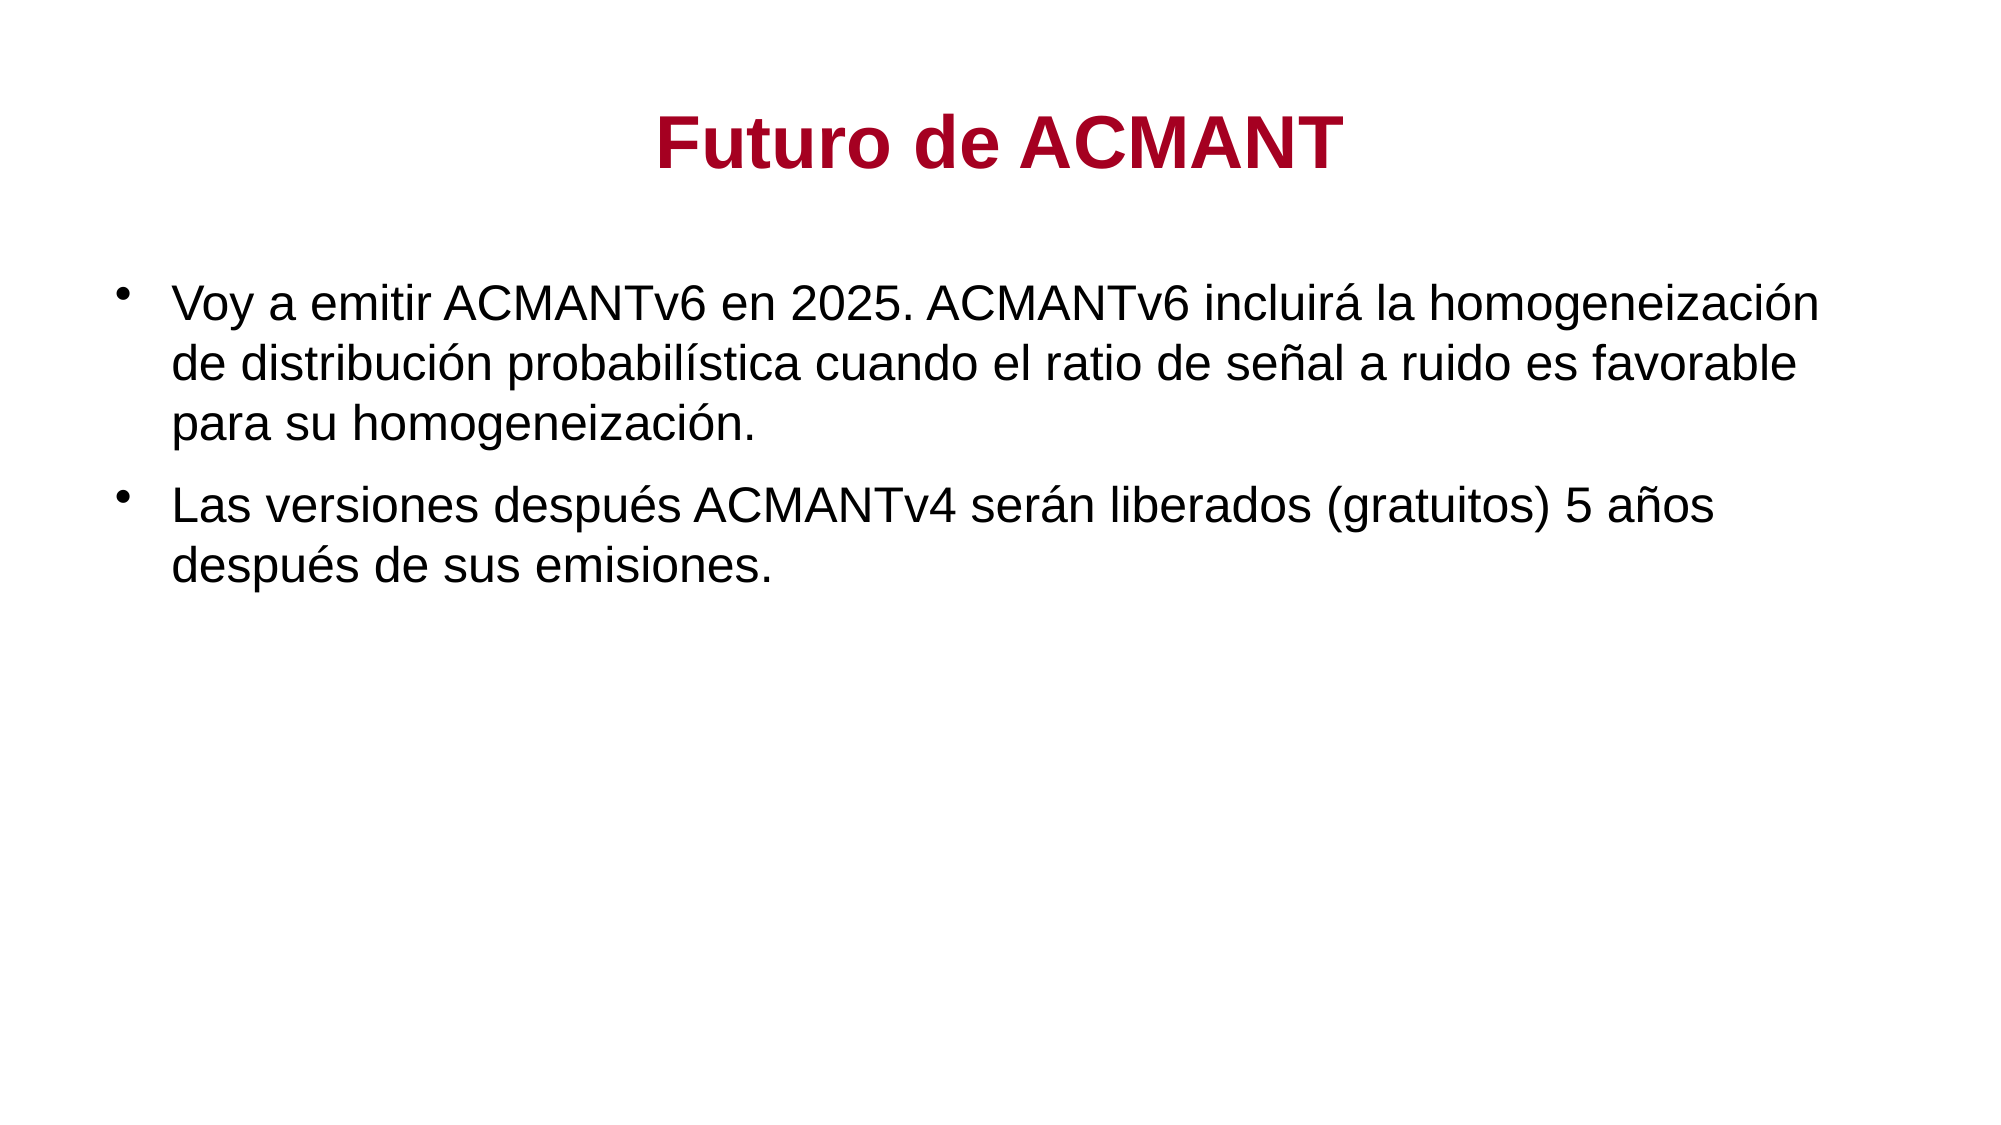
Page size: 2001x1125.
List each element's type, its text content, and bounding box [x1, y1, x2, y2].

title Futuro de ACMANT [99, 45, 1900, 233]
list Voy a emitir ACMANTv6 en 2025. ACMANTv6 incluirá la homogeneización de distribución probabilística cuando el ratio de señal a ruido es favorable para su homogeneización. Las versiones después ACMANTv4 serán liberados (gratuitos) 5 años después de sus emisiones. [99, 262, 1900, 1005]
